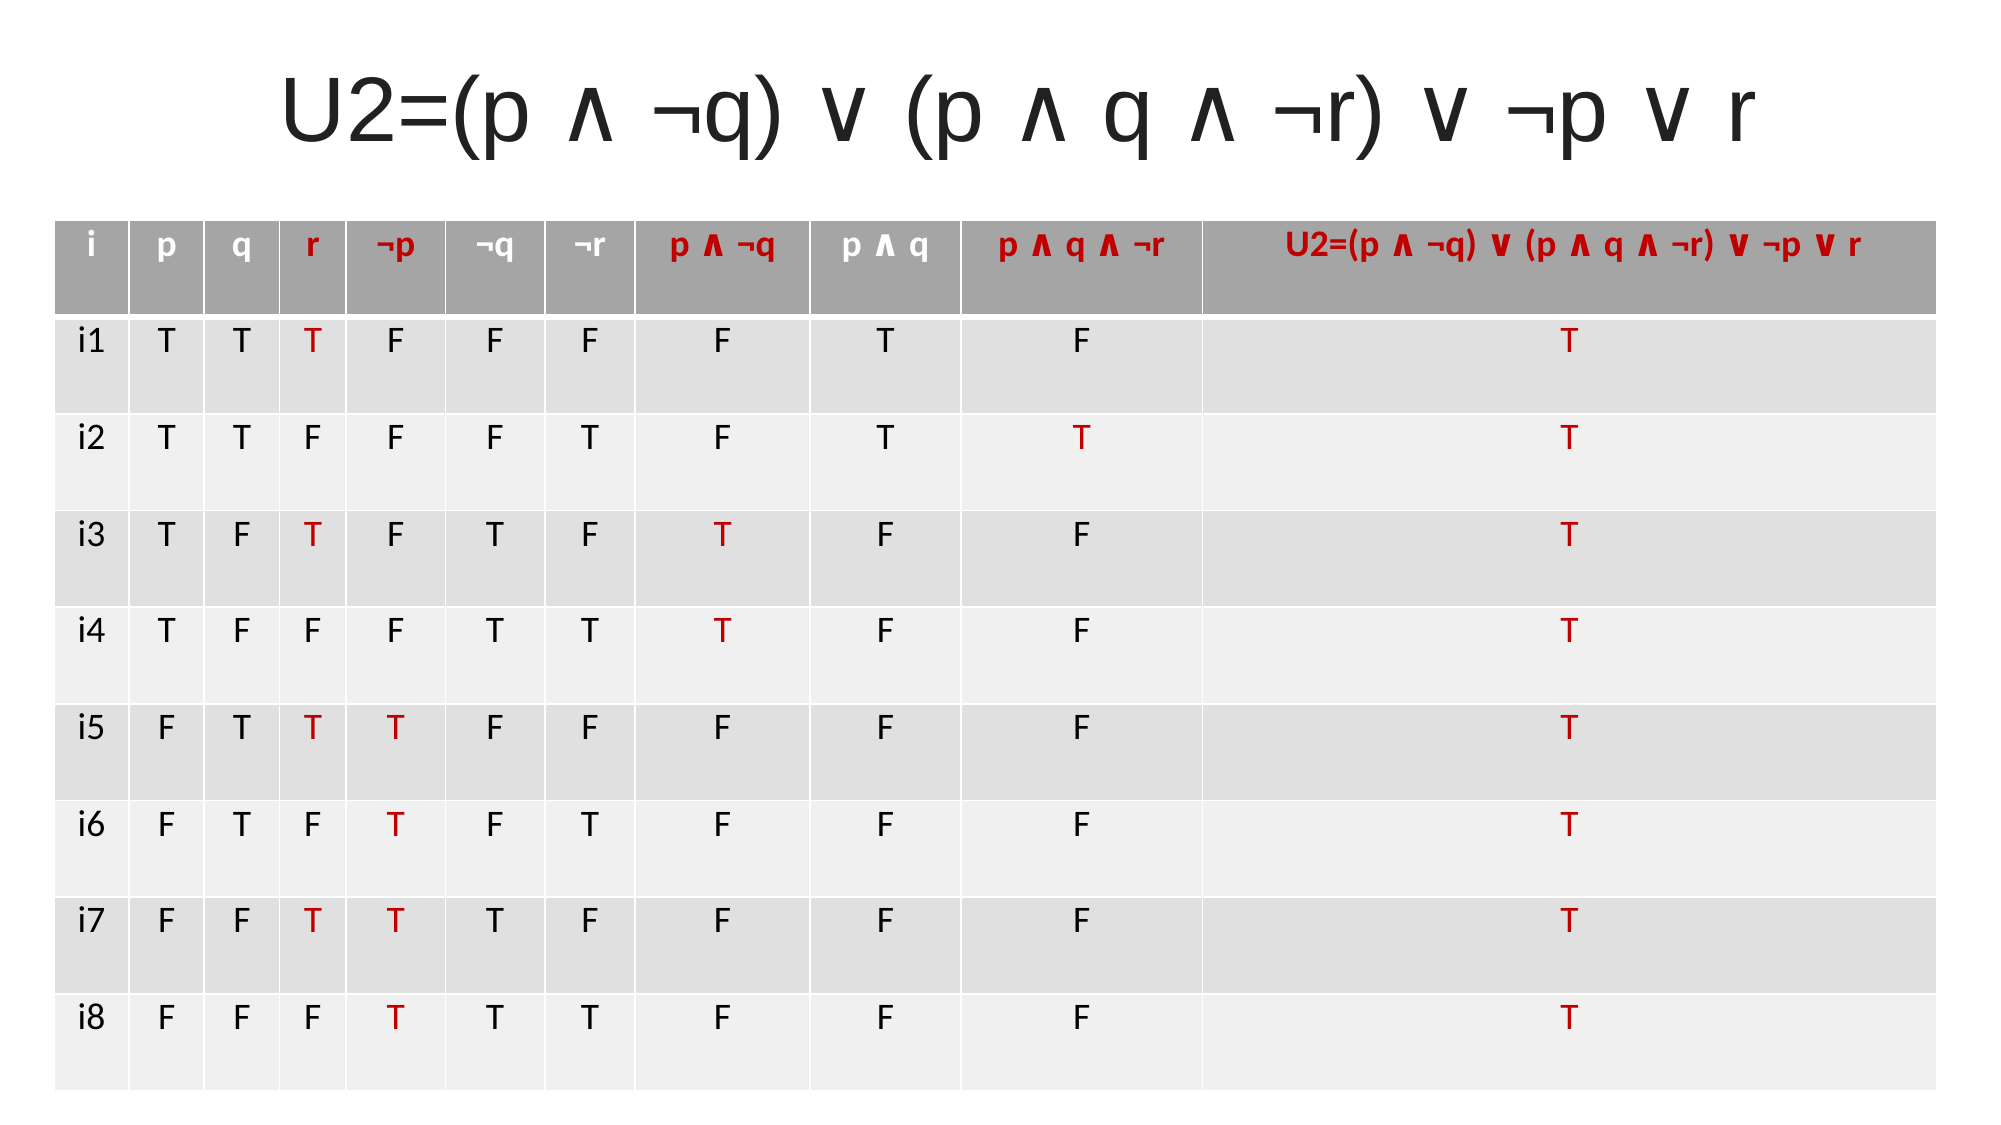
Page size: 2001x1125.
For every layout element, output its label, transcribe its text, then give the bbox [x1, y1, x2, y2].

table_cell T [962, 415, 1202, 510]
table_cell F [205, 995, 279, 1090]
table_cell F [280, 995, 345, 1090]
table_cell F [811, 705, 960, 800]
table_cell F [130, 801, 203, 896]
table_cell T [205, 415, 279, 510]
table_cell i3 [55, 511, 128, 606]
table_cell T [636, 608, 809, 703]
table_cell T [205, 705, 279, 800]
table_cell T [636, 511, 809, 606]
table_cell T [280, 705, 345, 800]
table_cell T [280, 511, 345, 606]
table_cell i2 [55, 415, 128, 510]
table_cell F [130, 995, 203, 1090]
table_cell T [1203, 415, 1936, 510]
table_cell T [446, 995, 544, 1090]
table_cell F [962, 608, 1202, 703]
table_cell F [962, 898, 1202, 993]
table_cell F [546, 705, 634, 800]
table_cell F [205, 608, 279, 703]
table_cell F [636, 801, 809, 896]
table_cell F [962, 511, 1202, 606]
table_cell T [347, 898, 445, 993]
table_cell T [205, 801, 279, 896]
table_cell i7 [55, 898, 128, 993]
table_cell F [636, 995, 809, 1090]
table_cell i4 [55, 608, 128, 703]
table_cell T [546, 415, 634, 510]
table_header p ∧ ¬q [636, 221, 809, 314]
table_cell F [205, 898, 279, 993]
table_cell T [446, 608, 544, 703]
table_cell T [546, 995, 634, 1090]
table_cell F [811, 511, 960, 606]
table_header U2=(p ∧ ¬q) ∨ (p ∧ q ∧ ¬r) ∨ ¬p ∨ r [1203, 221, 1936, 314]
table_cell F [636, 415, 809, 510]
table_cell T [811, 320, 960, 413]
table_cell T [546, 608, 634, 703]
table_cell T [1203, 995, 1936, 1090]
table_cell F [446, 415, 544, 510]
table_cell T [1203, 801, 1936, 896]
table_cell F [546, 898, 634, 993]
table_cell F [347, 320, 445, 413]
table_cell F [962, 705, 1202, 800]
table_cell F [636, 898, 809, 993]
table_cell T [1203, 511, 1936, 606]
table_cell F [446, 801, 544, 896]
table_header q [205, 221, 279, 314]
table_cell T [1203, 898, 1936, 993]
table_header ¬r [546, 221, 634, 314]
table_cell T [205, 320, 279, 413]
table_cell T [347, 801, 445, 896]
table_cell T [130, 608, 203, 703]
table_cell T [347, 995, 445, 1090]
table_cell i6 [55, 801, 128, 896]
table_cell T [546, 801, 634, 896]
table_cell F [347, 415, 445, 510]
table_cell F [446, 320, 544, 413]
table_cell F [546, 511, 634, 606]
table_cell F [130, 898, 203, 993]
title U2=(p ∧ ¬q) ∨ (p ∧ q ∧ ¬r) ∨ ¬p ∨ r [137, 3, 1863, 220]
table_cell T [811, 415, 960, 510]
table_header r [280, 221, 345, 314]
table_cell T [280, 320, 345, 413]
table_cell F [347, 608, 445, 703]
table_cell i1 [55, 320, 128, 413]
table_header p ∧ q [811, 221, 960, 314]
table_cell T [130, 415, 203, 510]
table_cell F [962, 320, 1202, 413]
table_cell i8 [55, 995, 128, 1090]
table_cell T [280, 898, 345, 993]
table_cell T [446, 511, 544, 606]
table_cell F [962, 995, 1202, 1090]
table_cell F [446, 705, 544, 800]
table_cell F [347, 511, 445, 606]
table_cell F [130, 705, 203, 800]
table_cell F [636, 320, 809, 413]
table_cell T [347, 705, 445, 800]
table_cell F [205, 511, 279, 606]
table_cell F [811, 608, 960, 703]
table_cell F [962, 801, 1202, 896]
table_cell T [1203, 320, 1936, 413]
table_cell F [811, 801, 960, 896]
table_cell F [811, 898, 960, 993]
table_cell T [1203, 608, 1936, 703]
table_cell T [446, 898, 544, 993]
table_cell F [280, 608, 345, 703]
table_cell F [811, 995, 960, 1090]
table_cell T [1203, 705, 1936, 800]
table_cell F [546, 320, 634, 413]
table_header i [55, 221, 128, 314]
table_header p ∧ q ∧ ¬r [962, 221, 1202, 314]
table_cell T [130, 320, 203, 413]
table_cell i5 [55, 705, 128, 800]
table_header ¬p [347, 221, 445, 314]
table_cell F [280, 801, 345, 896]
table_cell T [130, 511, 203, 606]
table_cell F [636, 705, 809, 800]
table_header ¬q [446, 221, 544, 314]
table_cell F [280, 415, 345, 510]
table_header p [130, 221, 203, 314]
